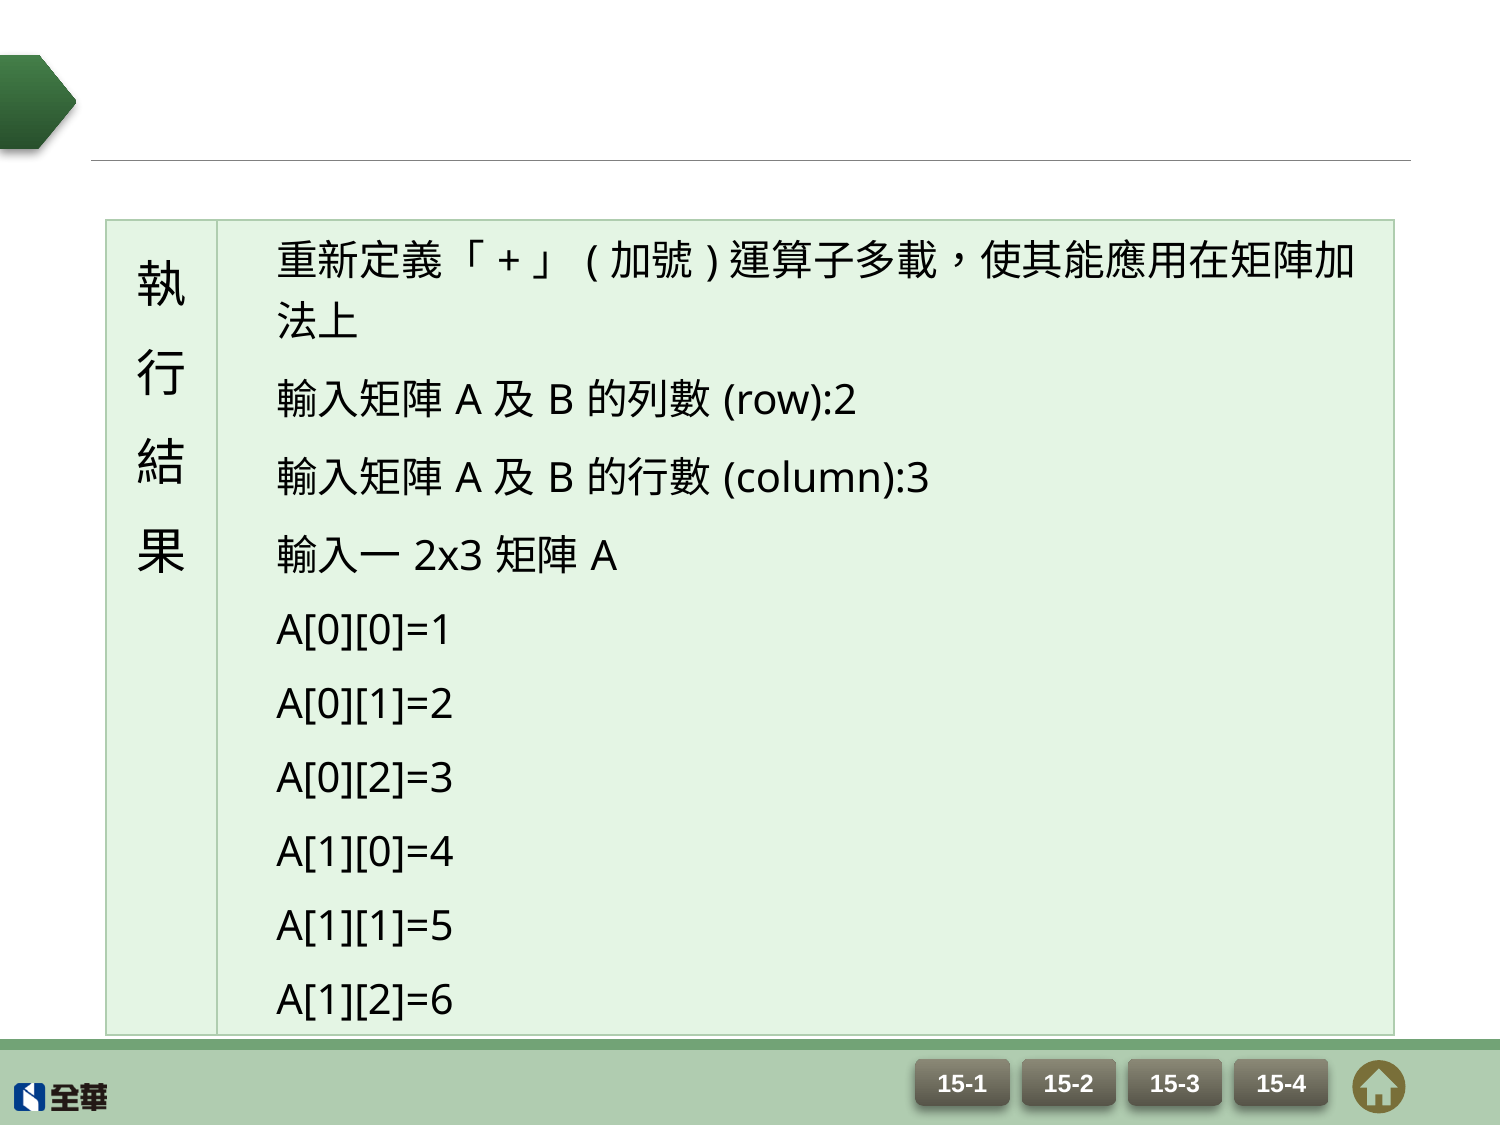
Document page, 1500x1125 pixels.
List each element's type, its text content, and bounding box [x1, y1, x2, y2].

picture [14, 1083, 107, 1111]
table_header 重新定義「+」(加號)運算子多載，使其能應用在矩陣加法上 輸入矩陣A及B的列數(row):2 輸入矩陣A及B的行數(column):3 輸入一2x3矩陣A A[0][0]=1 A[0][1]=2 A[0][2]=3 A[1][0]=4 A[1][1]=5 A[1][2]=6 [218, 221, 1393, 1034]
text_box [74, 90, 1425, 256]
table_header 執行結果 [107, 221, 216, 1034]
